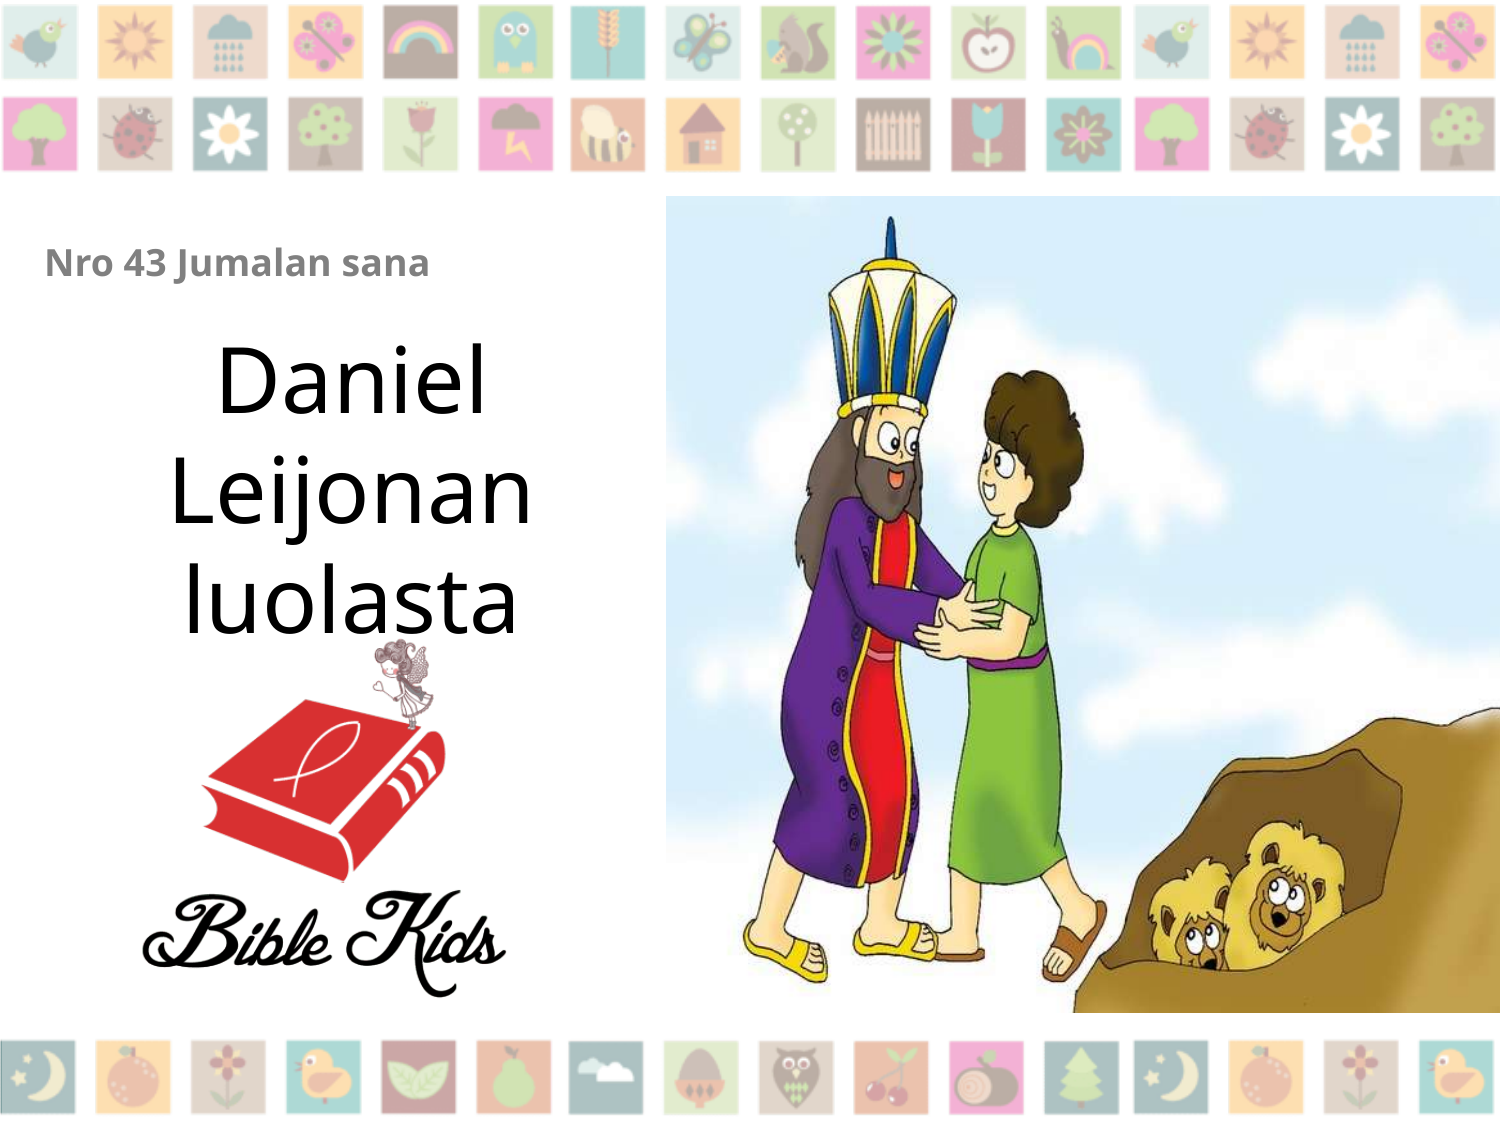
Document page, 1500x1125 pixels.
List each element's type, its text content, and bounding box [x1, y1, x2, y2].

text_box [0, 1028, 1500, 1118]
text_box Nro 43 Jumalan sana [29, 231, 561, 292]
picture [117, 600, 544, 1027]
picture [666, 195, 1500, 1014]
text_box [0, 3, 1500, 181]
text_box Daniel Leijonan luolasta [29, 314, 661, 659]
